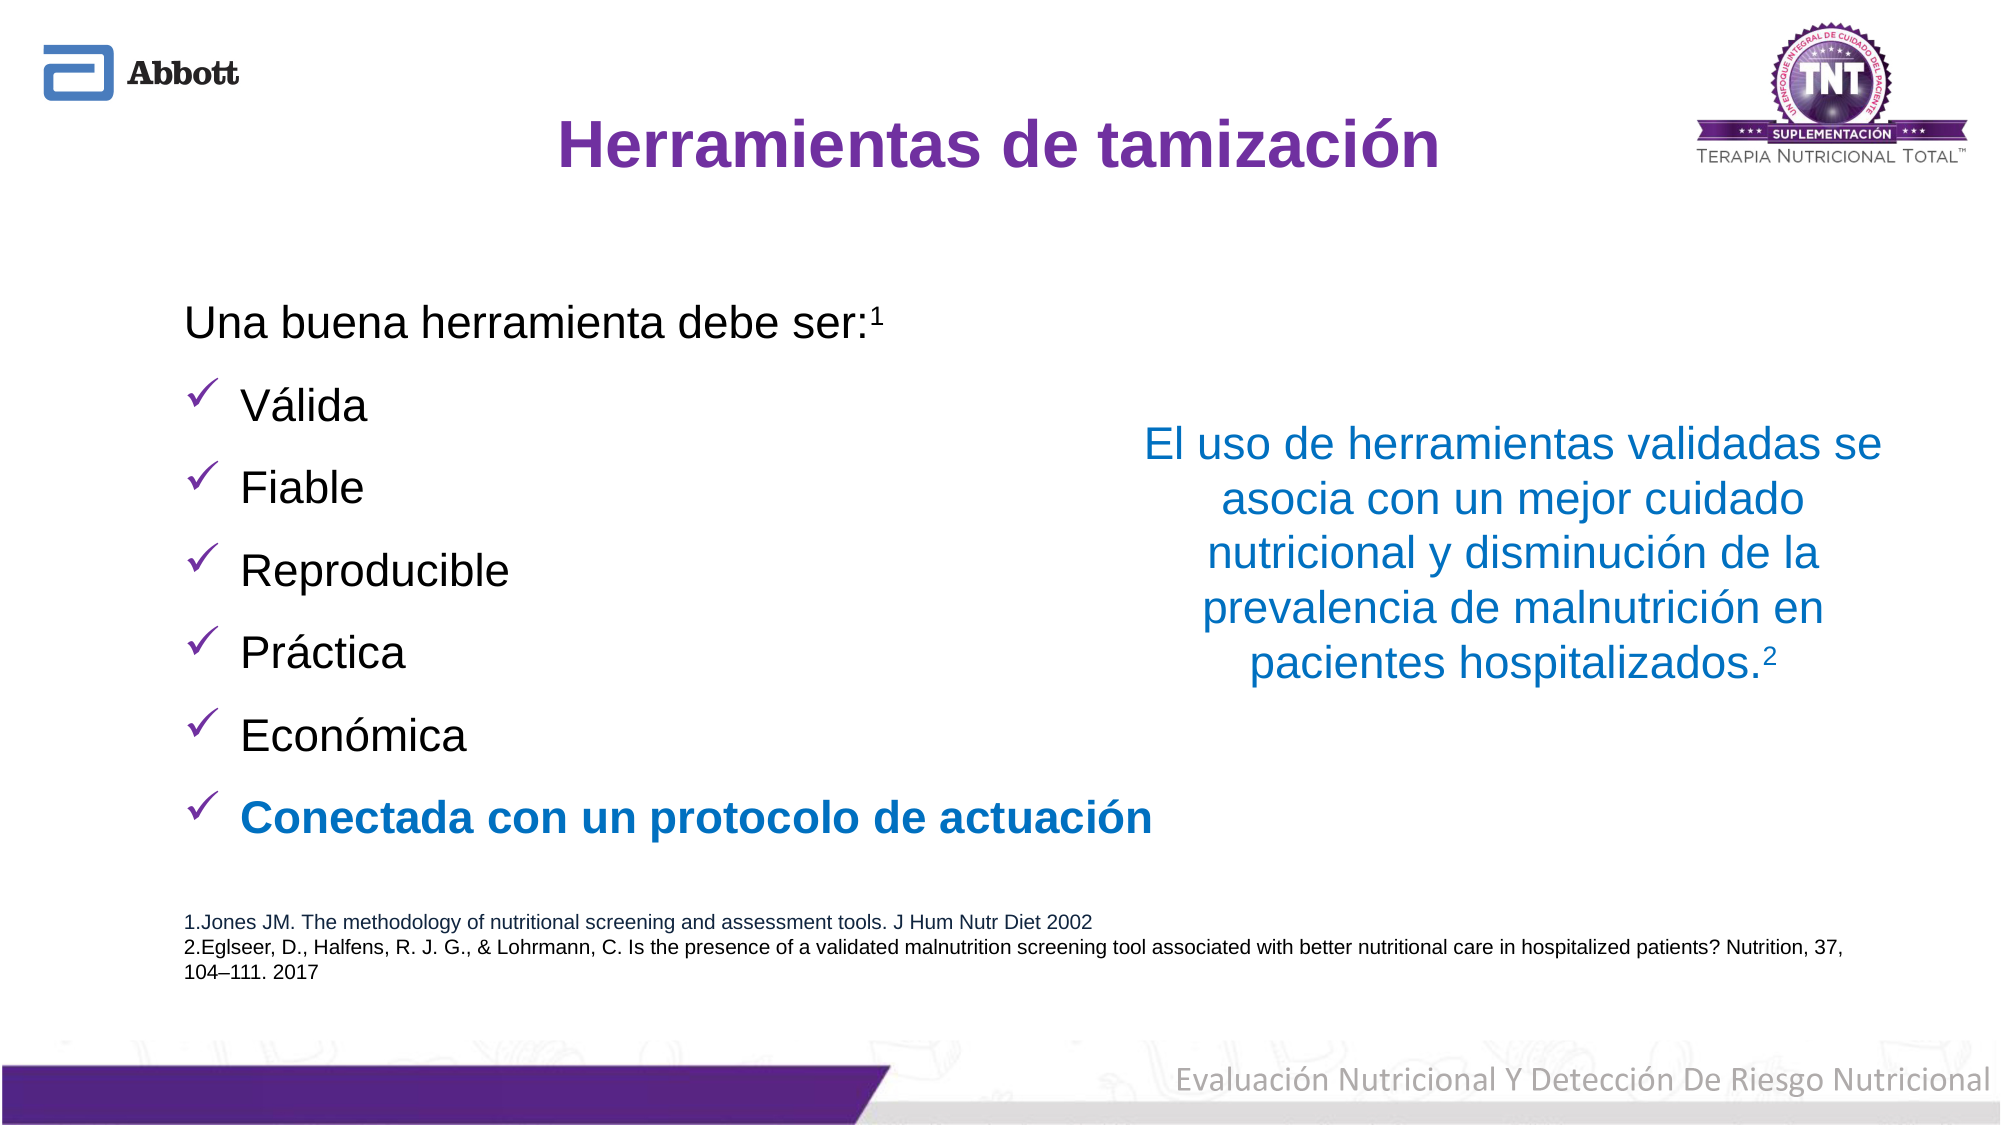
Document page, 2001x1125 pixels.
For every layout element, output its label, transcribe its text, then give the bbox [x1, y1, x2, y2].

picture [0, 0, 2001, 1125]
text_box Una buena herramienta debe ser:1 Válida Fiable Reproducible Práctica Económica Conectada con un protocolo de actuación [169, 258, 1181, 851]
text_box El uso de herramientas validadas se asocia con un mejor cuidado nutricional y disminución de la prevalencia de malnutrición en pacientes hospitalizados.2 [1096, 405, 1931, 696]
title Herramientas de tamización [0, 84, 2000, 207]
text_box 1.Jones JM. The methodology of nutritional screening and assessment tools. J Hum Nutr Diet 2002 2.Eglseer, D., Halfens, R. J. G., & Lohrmann, C. Is the presence of a validated malnutrition screening tool associated with better nutritional care in hospitalized patients? Nutrition, 37, 104–111. 2017 [169, 901, 1896, 991]
